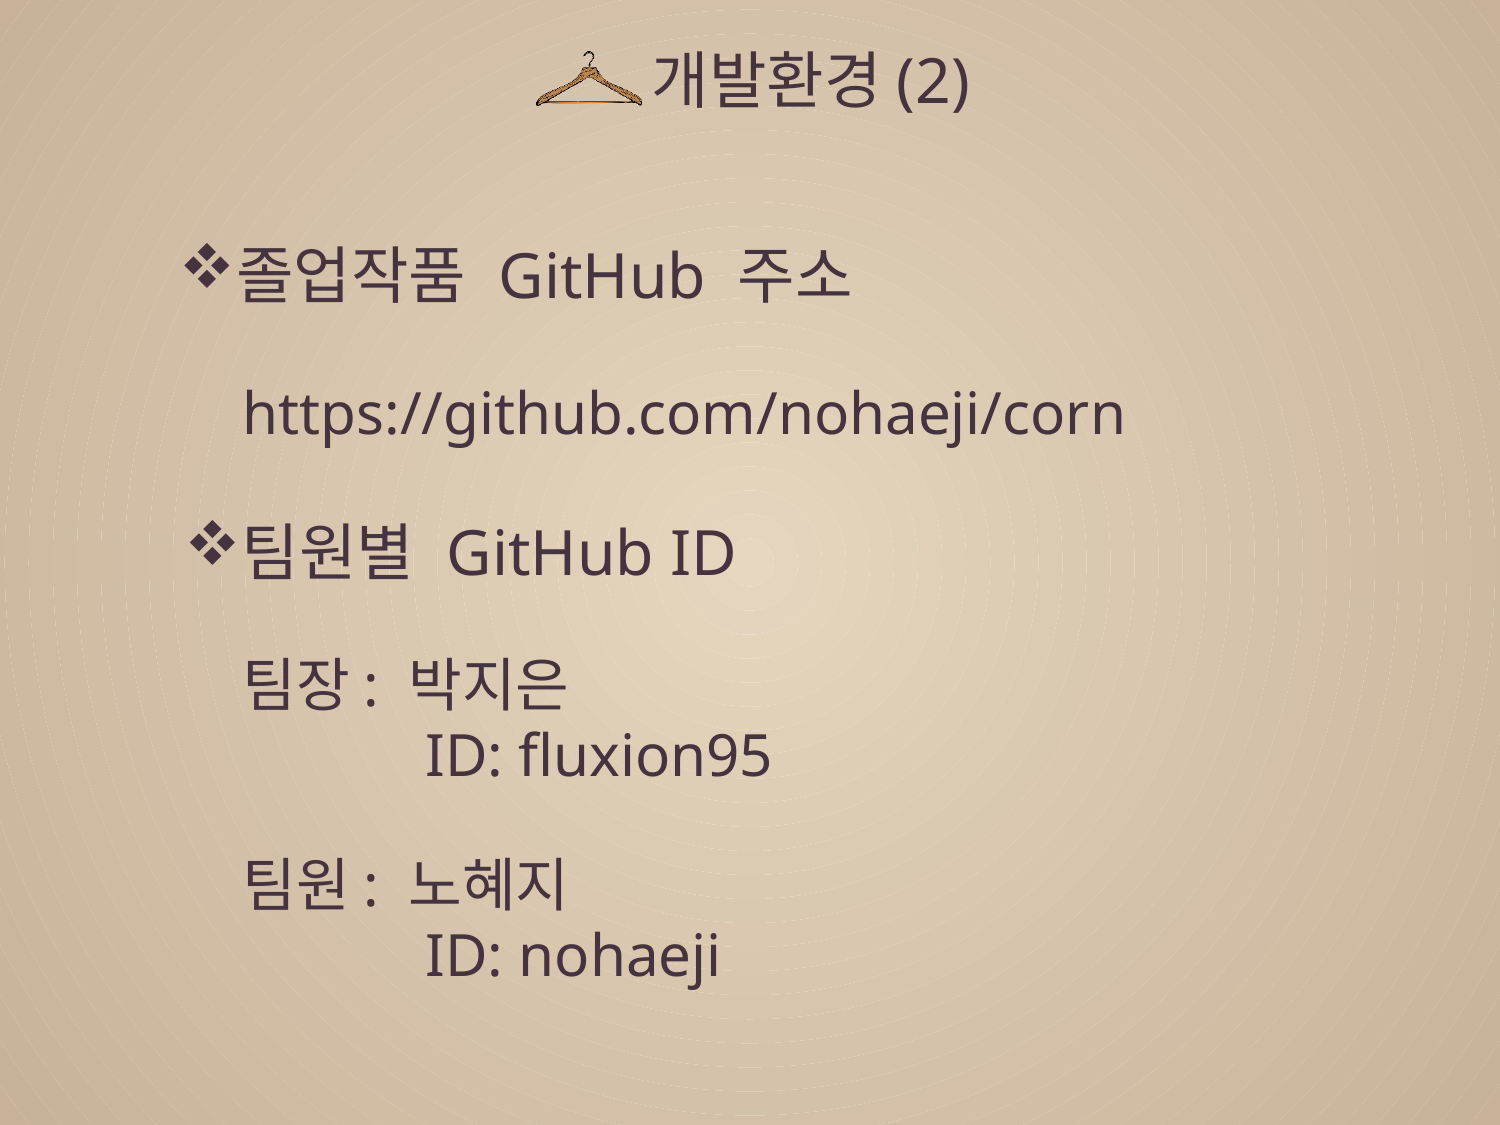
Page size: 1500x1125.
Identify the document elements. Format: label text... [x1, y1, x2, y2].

text_box 팀원별 GitHub ID [169, 505, 753, 596]
text_box 개발환경(2) [637, 33, 985, 123]
text_box https://github.com/nohaeji/corn [228, 368, 1250, 454]
text_box 졸업작품 GitHub 주소 [164, 228, 868, 319]
text_box 팀원: 노혜지 ID: nohaeji [228, 841, 1125, 996]
picture [536, 51, 642, 106]
text_box 팀장: 박지은 ID: fluxion95 [228, 640, 1125, 796]
